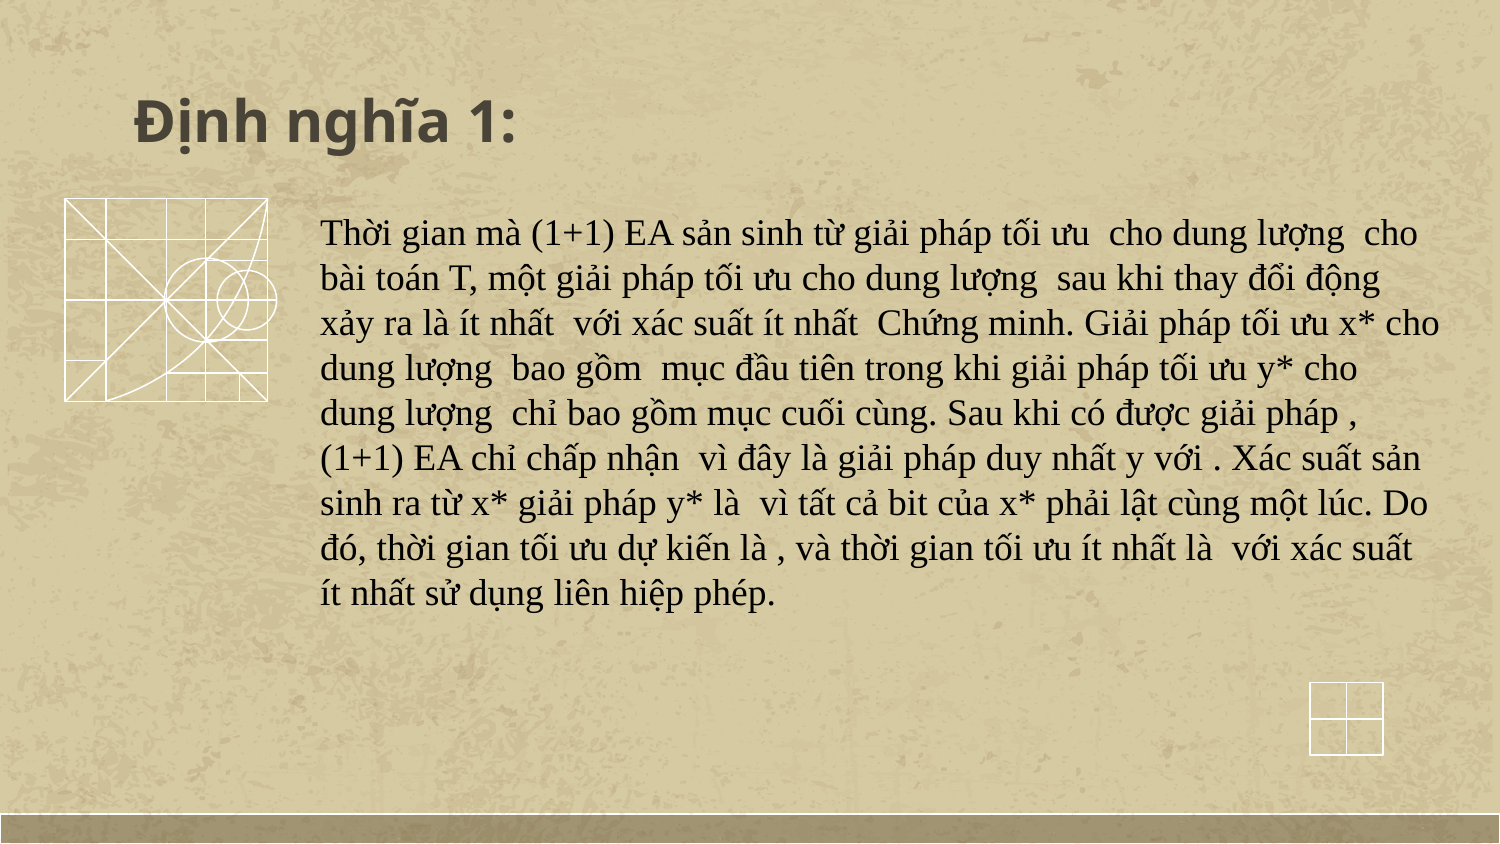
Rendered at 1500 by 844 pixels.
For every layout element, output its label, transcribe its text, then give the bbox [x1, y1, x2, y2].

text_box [64, 198, 269, 403]
title Định nghĩa 1: [118, 69, 1382, 164]
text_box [164, 257, 249, 343]
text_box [216, 270, 277, 331]
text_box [1309, 682, 1384, 756]
